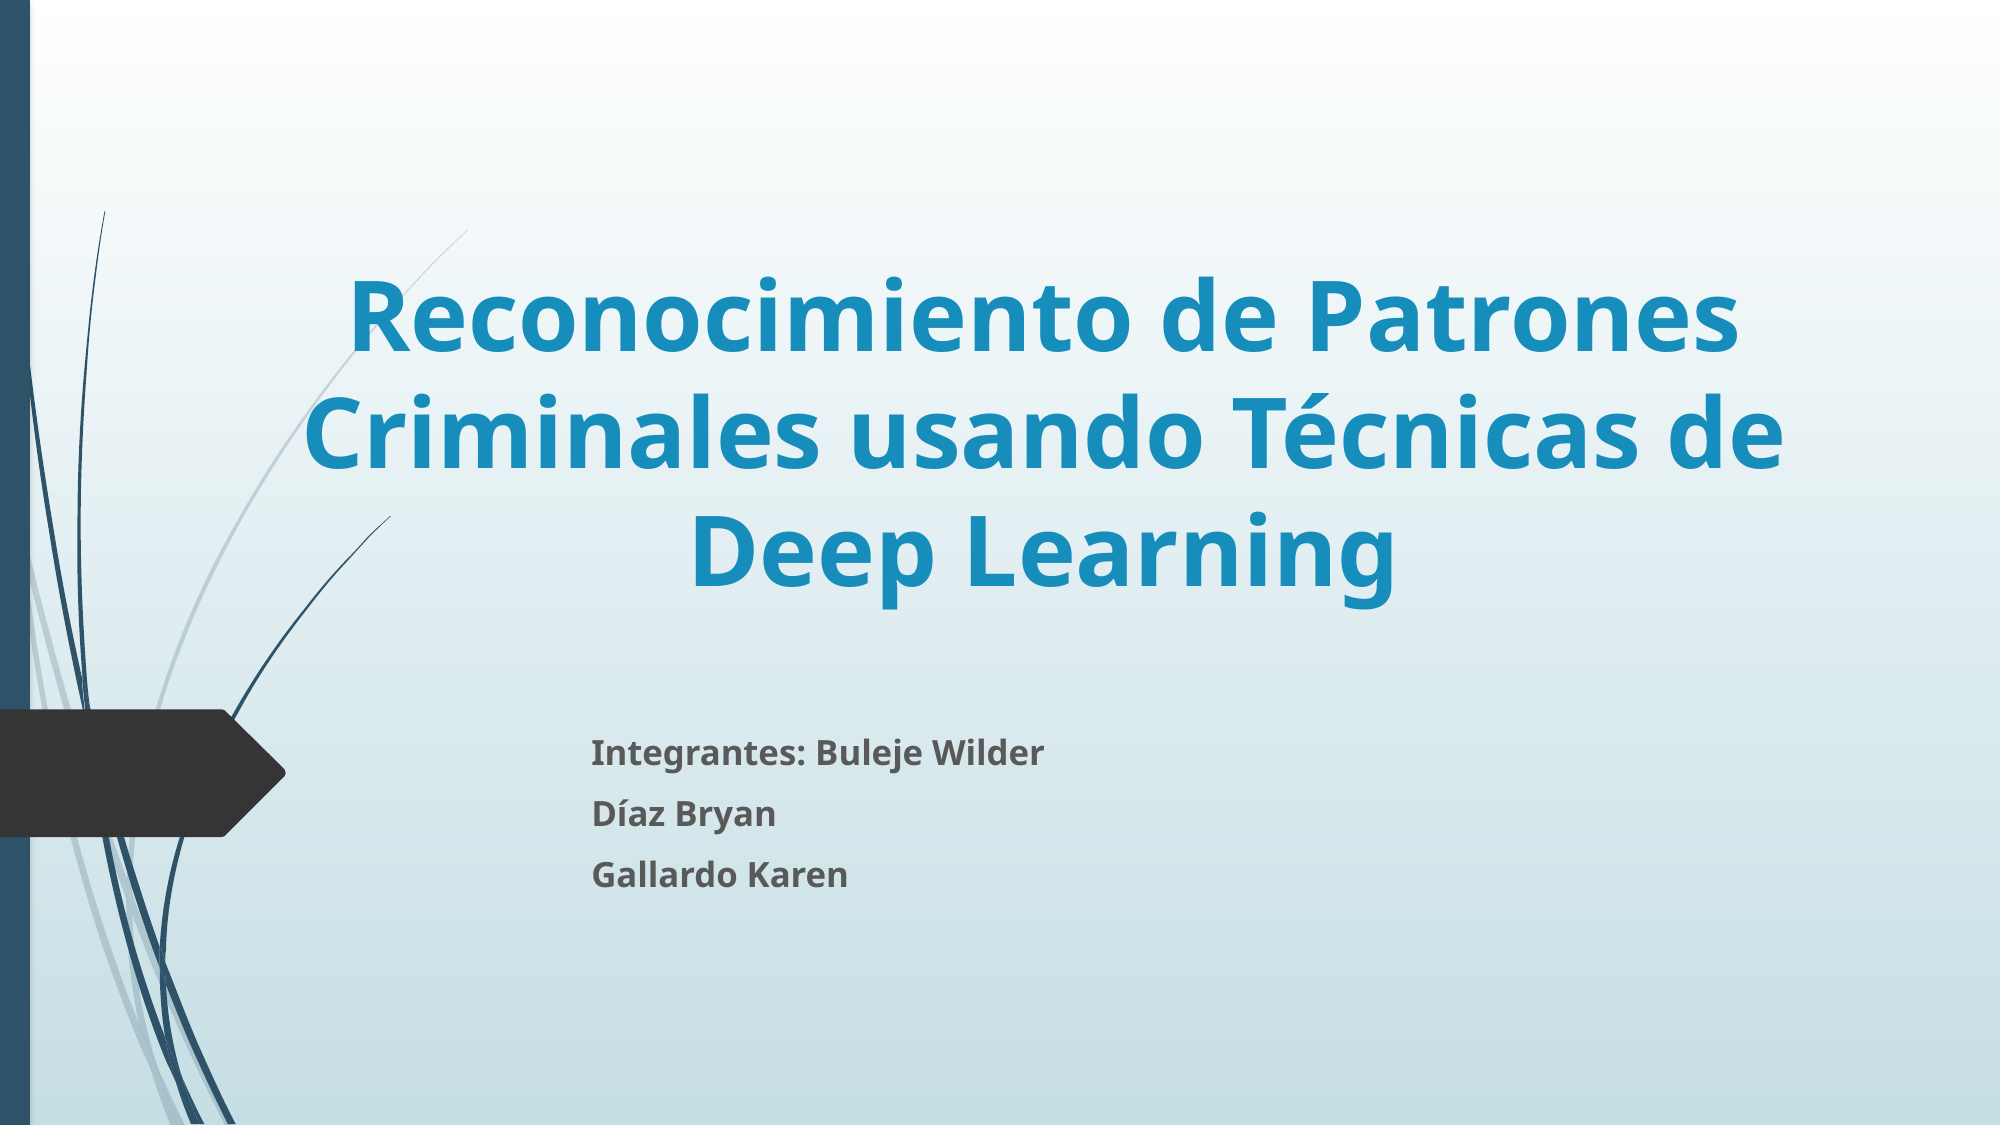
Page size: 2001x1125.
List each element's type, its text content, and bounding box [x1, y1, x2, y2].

title Reconocimiento de Patrones Criminales usando Técnicas de Deep Learning [188, 242, 1900, 614]
subtitle Integrantes: Buleje Wilder Díaz Bryan Gallardo Karen [436, 723, 1900, 934]
